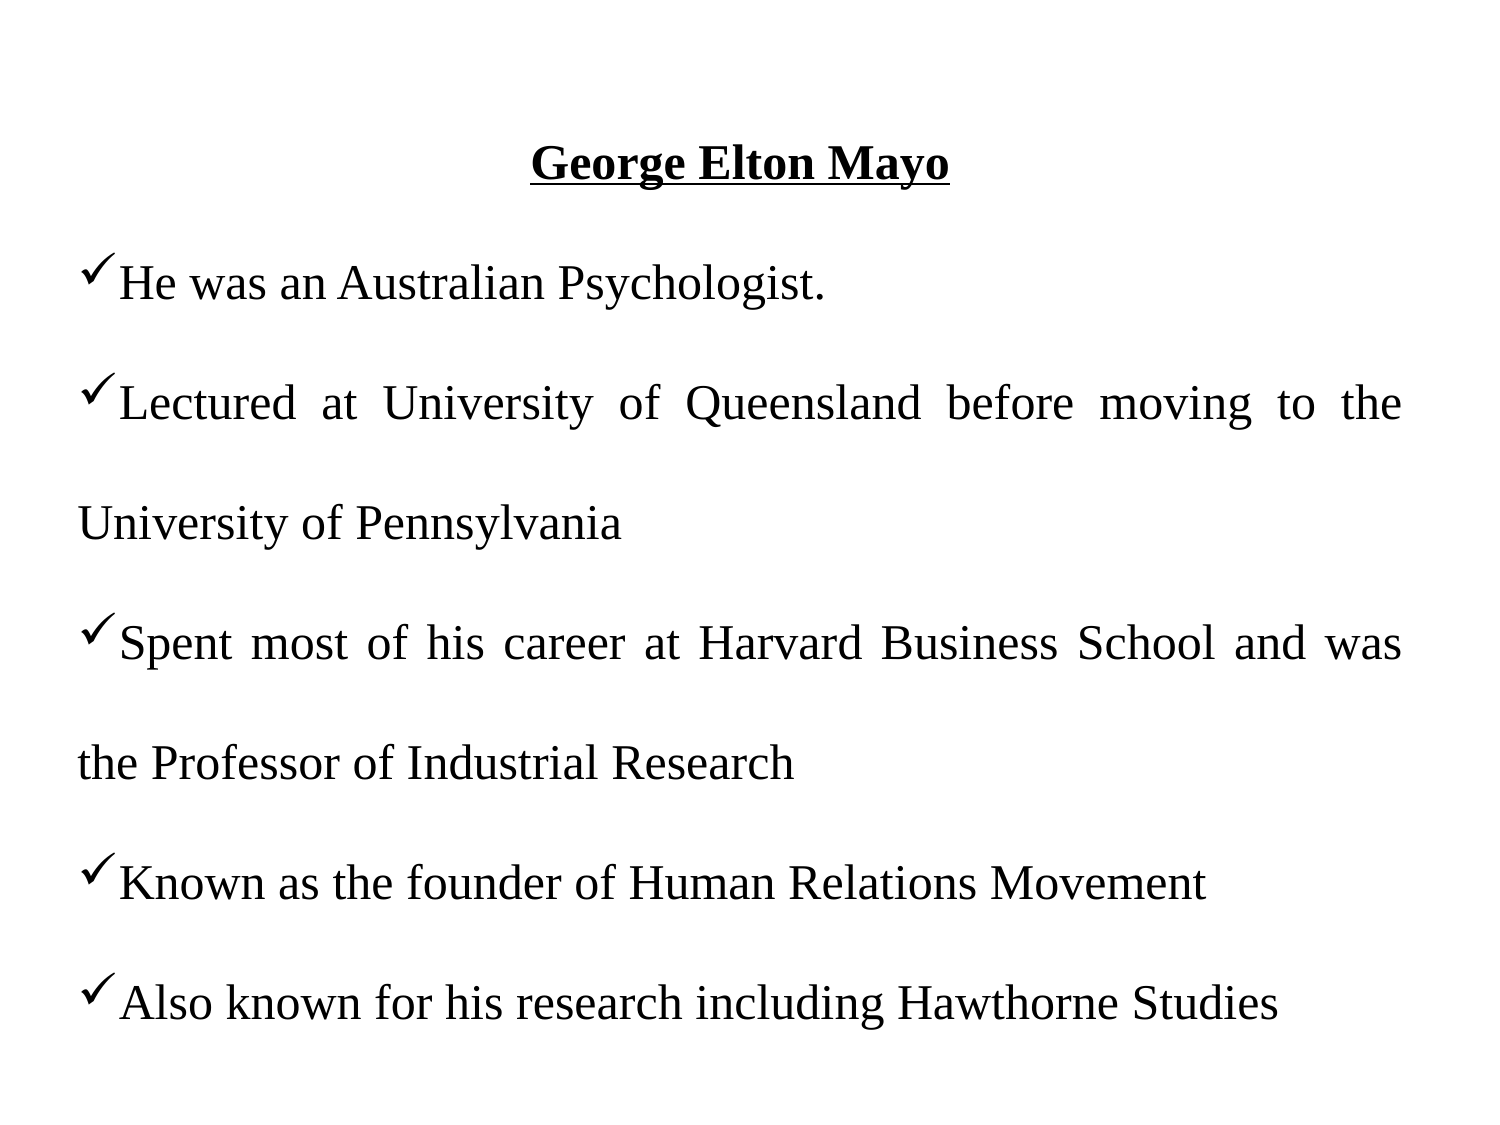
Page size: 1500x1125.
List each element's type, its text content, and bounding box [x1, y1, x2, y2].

text_box George Elton Mayo He was an Australian Psychologist. Lectured at University of Queensland before moving to the University of Pennsylvania Spent most of his career at Harvard Business School and was the Professor of Industrial Research Known as the founder of Human Relations Movement Also known for his research including Hawthorne Studies [62, 62, 1418, 1038]
